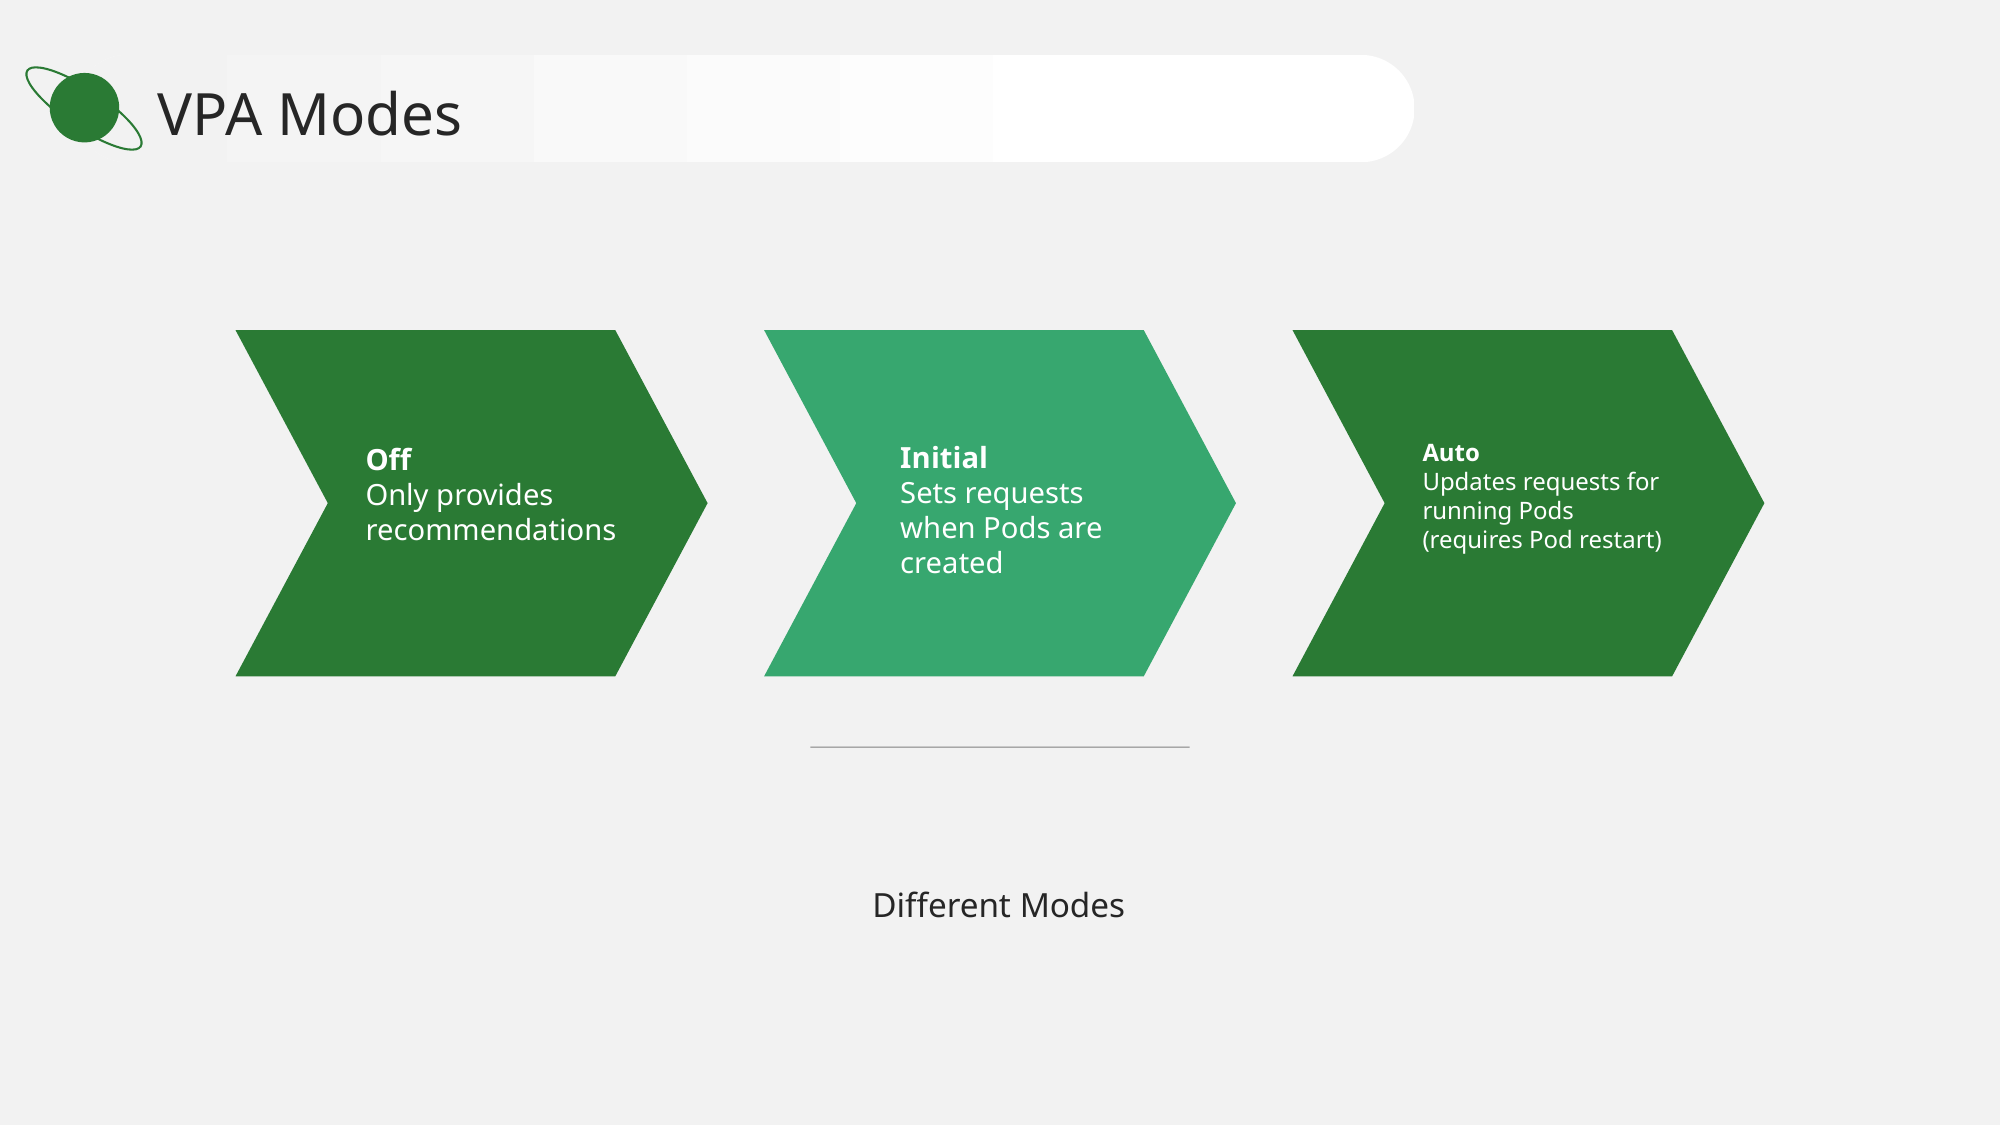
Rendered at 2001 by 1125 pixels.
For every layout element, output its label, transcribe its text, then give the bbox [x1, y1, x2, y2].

text_box [86, 54, 1402, 163]
text_box [26, 67, 142, 150]
text_box [68, 72, 120, 111]
text_box Auto Updates requests for running Pods (requires Pod restart) [1422, 437, 1672, 620]
text_box Initial Sets requests when Pods are created [900, 439, 1145, 621]
text_box Different Modes [191, 782, 1807, 925]
text_box [764, 330, 1236, 677]
text_box [49, 107, 98, 143]
text_box VPA Modes [157, 73, 1909, 151]
text_box [0, 0, 2000, 1125]
text_box [1292, 330, 1765, 677]
text_box Off Only provides recommendations [365, 441, 620, 623]
text_box [235, 330, 708, 677]
